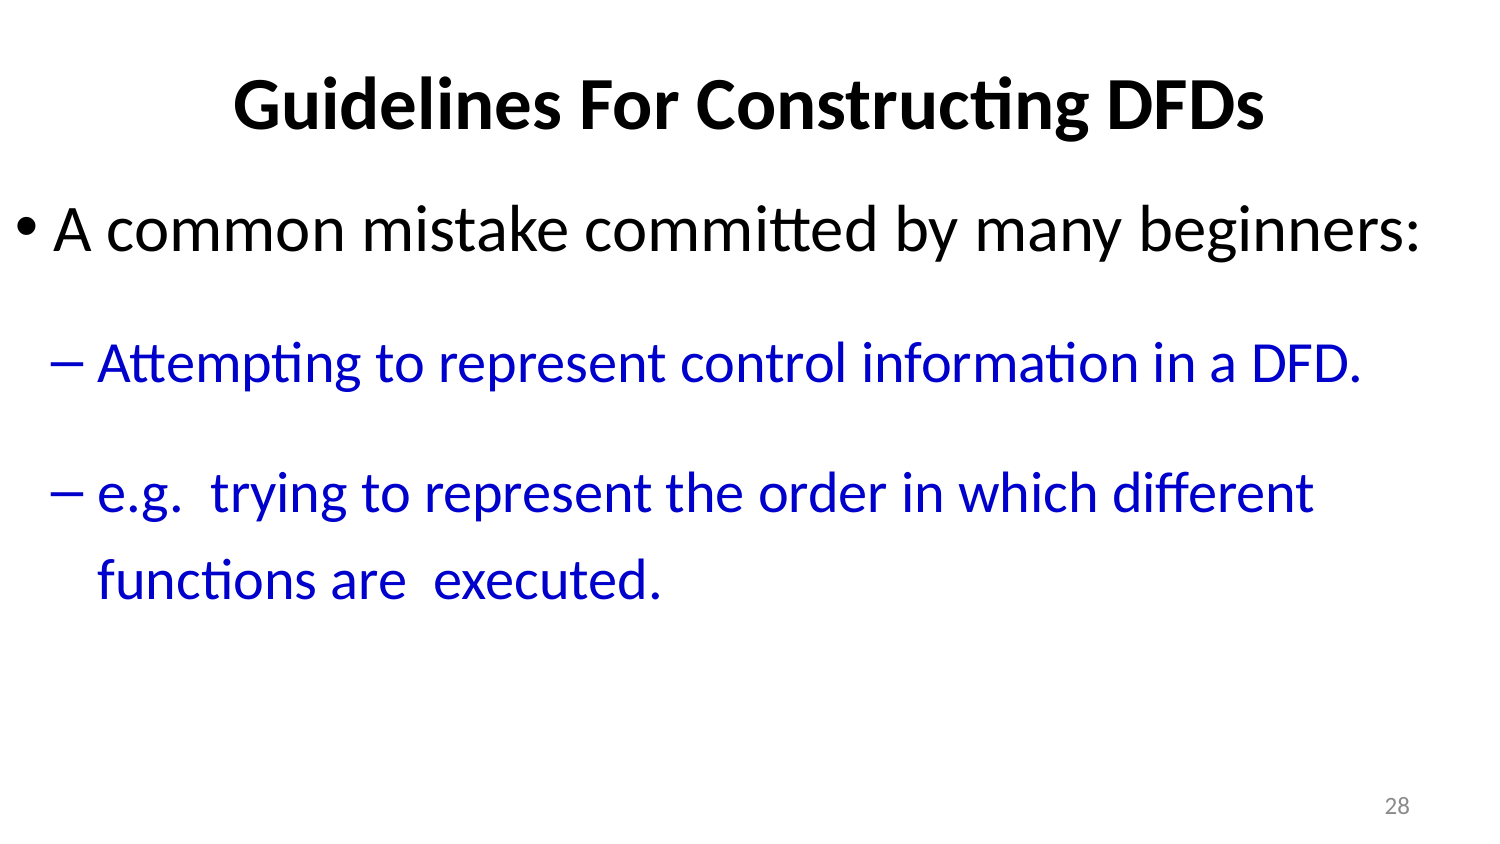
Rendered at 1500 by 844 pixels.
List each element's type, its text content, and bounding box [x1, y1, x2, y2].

slide_number 28 [1074, 782, 1425, 827]
list A common mistake committed by many beginners: Attempting to represent control information in a DFD. e.g. trying to represent the order in which different functions are executed. [12, 159, 1500, 820]
title Guidelines For Constructing DFDs [187, 21, 1313, 159]
